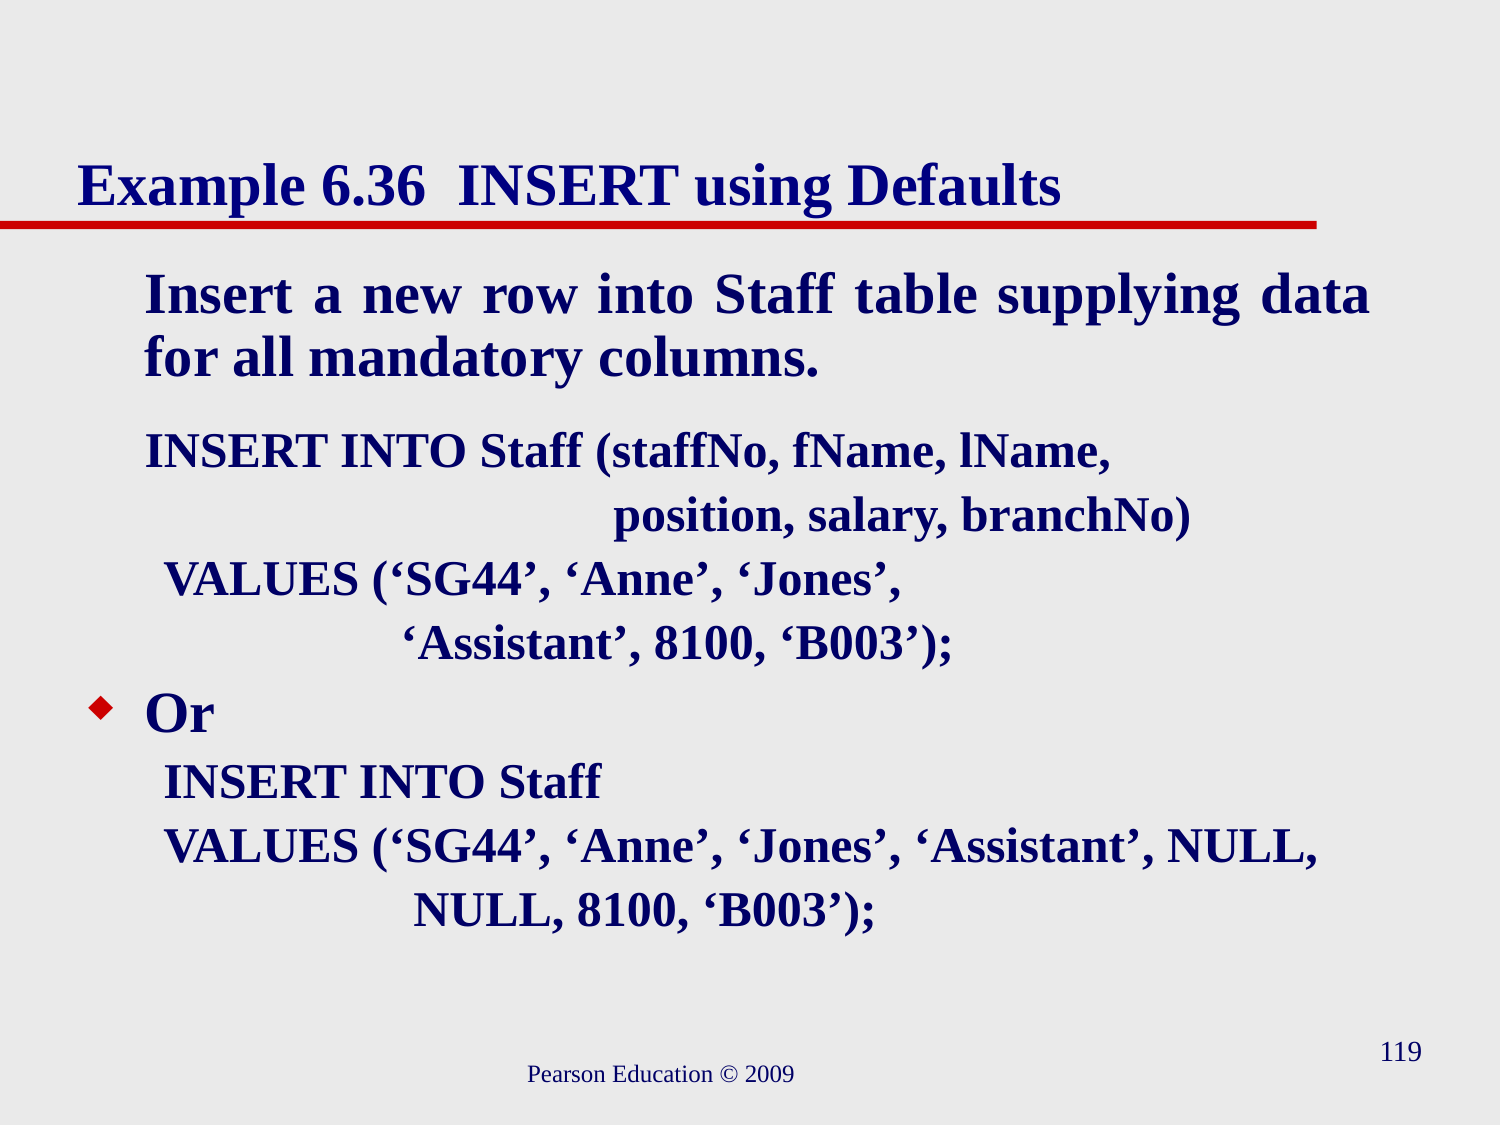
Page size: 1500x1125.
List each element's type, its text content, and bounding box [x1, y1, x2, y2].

title Example 6.36 INSERT using Defaults [62, 43, 1338, 225]
list Insert a new row into Staff table supplying data for all mandatory columns. INSERT INTO Staff (staffNo, fName, lName, position, salary, branchNo) VALUES (‘SG44’, ‘Anne’, ‘Jones’, ‘Assistant’, 8100, ‘B003’); Or INSERT INTO Staff VALUES (‘SG44’, ‘Anne’, ‘Jones’, ‘Assistant’, NULL, NULL, 8100, ‘B003’); [73, 255, 1388, 931]
slide_number 119 [1125, 1012, 1438, 1088]
text_box Pearson Education © 2009 [512, 1050, 1038, 1095]
